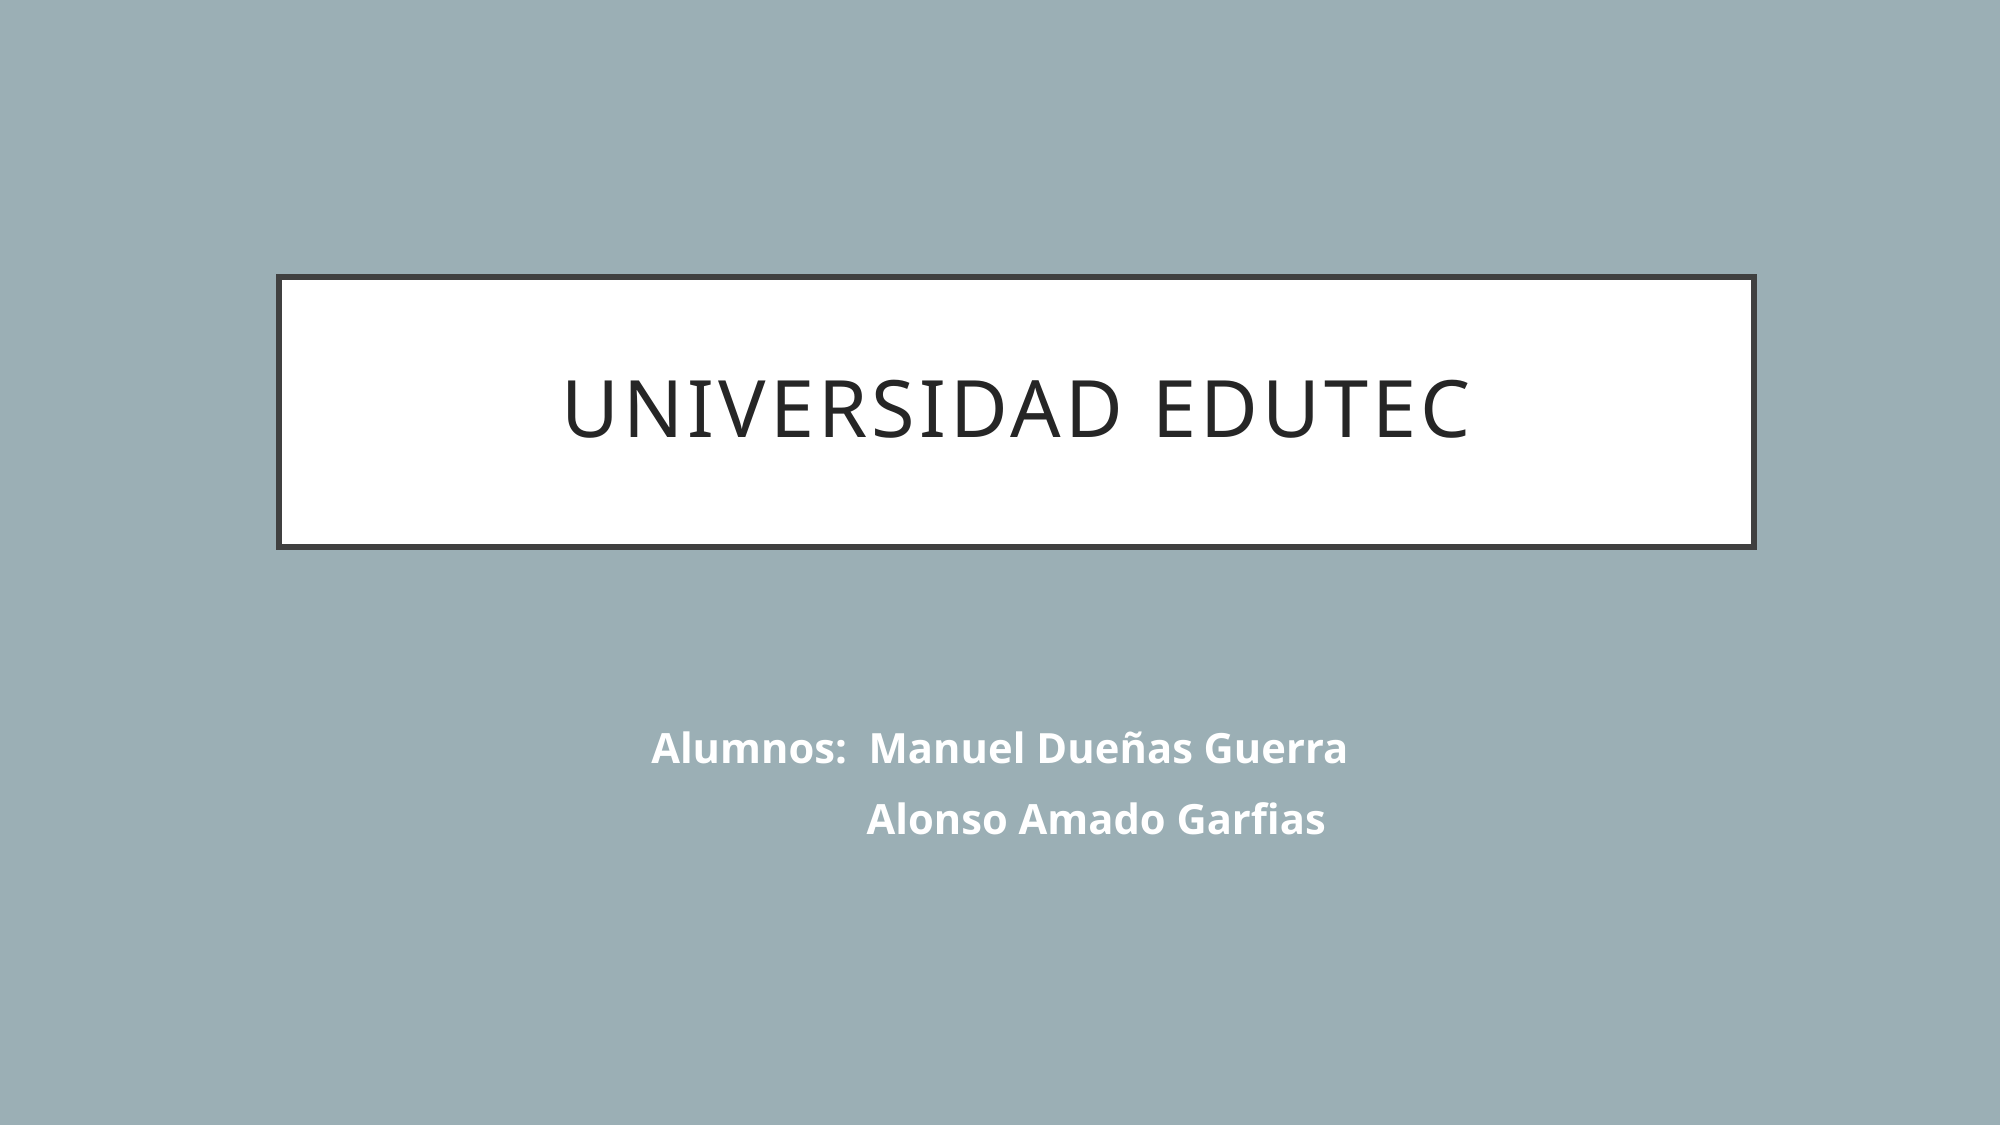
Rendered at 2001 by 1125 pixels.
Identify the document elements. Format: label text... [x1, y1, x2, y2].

subtitle Alumnos: Manuel Dueñas Guerra Alonso Amado Garfias [442, 713, 1558, 918]
title Universidad edutec [276, 274, 1757, 550]
